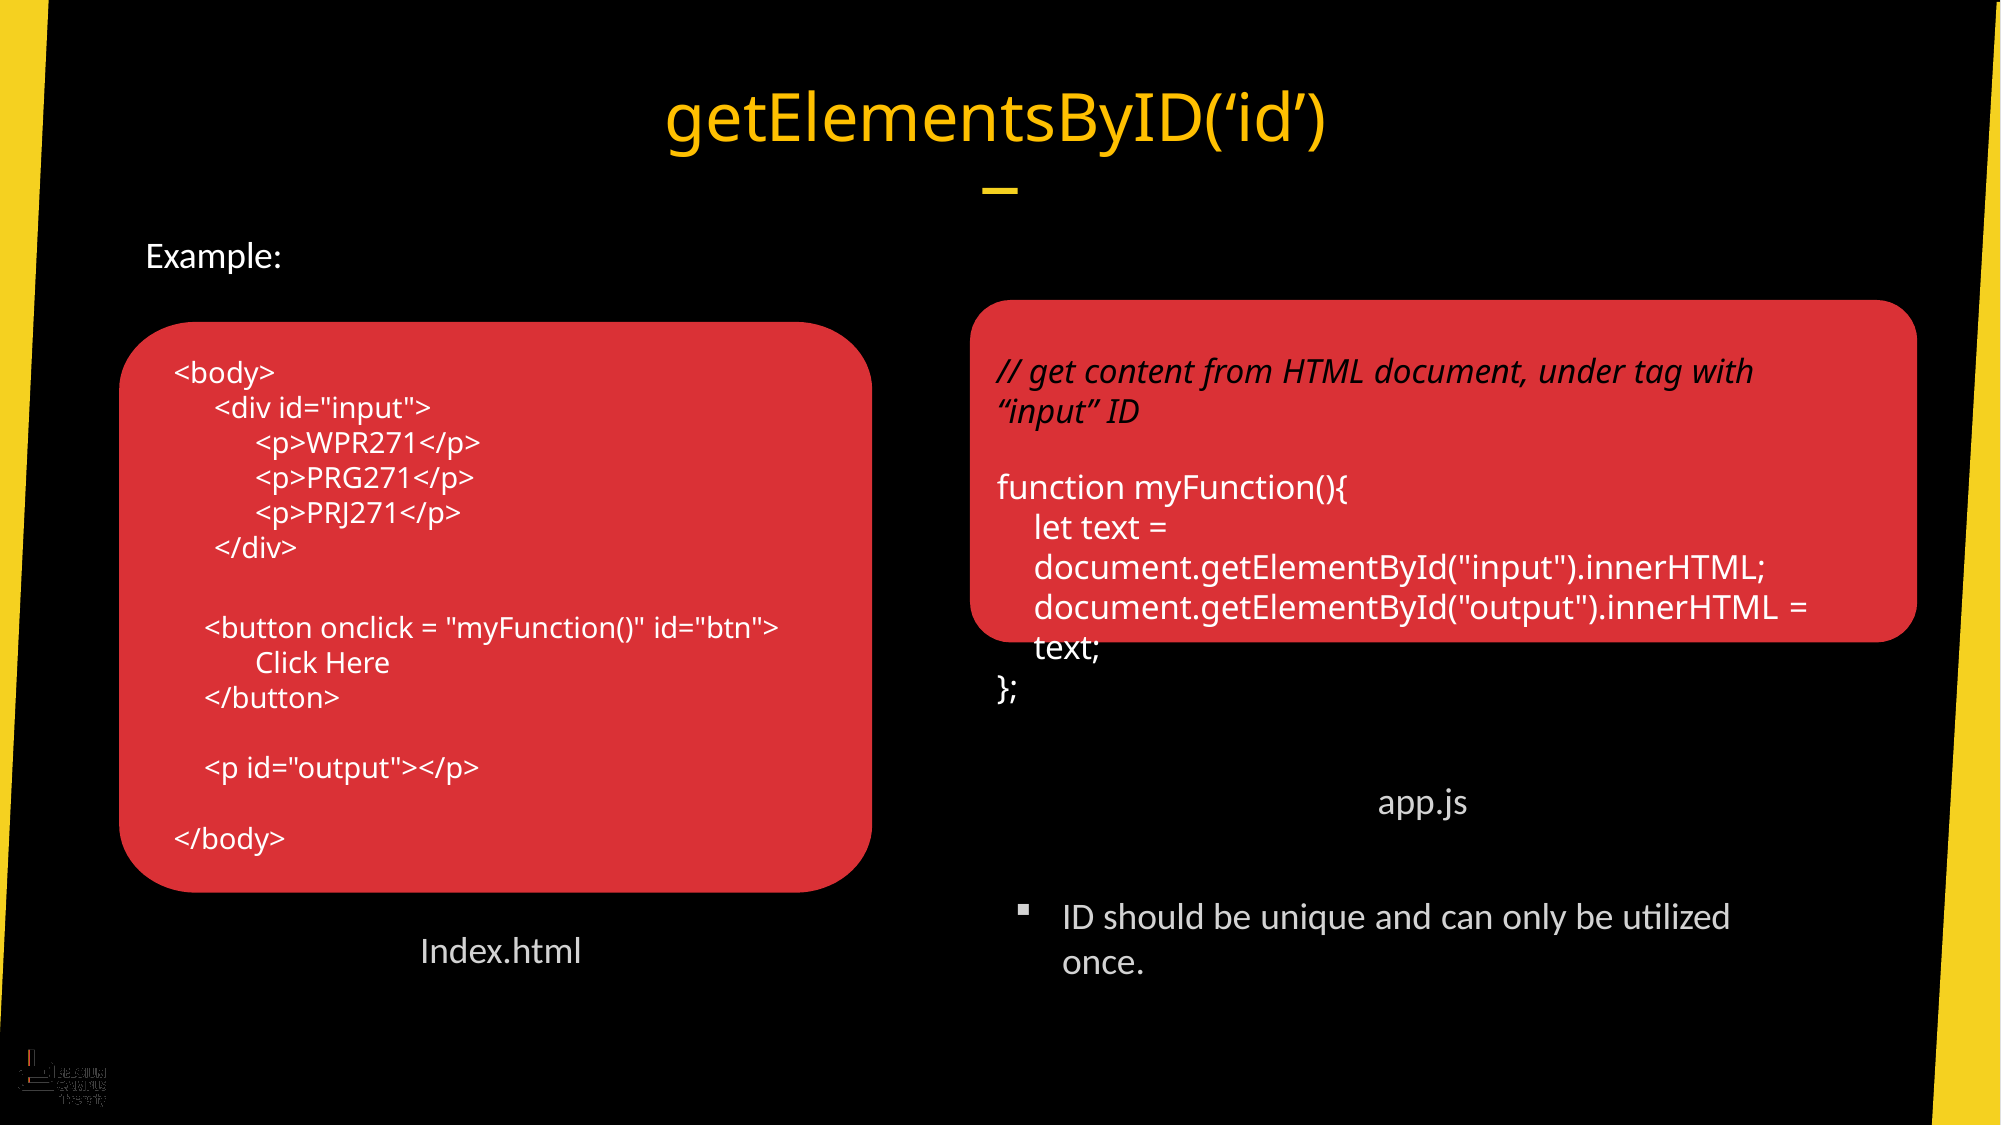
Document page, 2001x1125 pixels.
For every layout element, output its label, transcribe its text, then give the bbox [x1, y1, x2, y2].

text_box [119, 340, 143, 874]
text_box Example: <body> <div id="input"> <p>WPR271</p> <p>PRG271</p> <p>PRJ271</p> </div> <button onclick = "myFunction()" id="btn"> Click Here </button> <p id="output"></p> </body> [143, 228, 888, 899]
text_box [969, 299, 1918, 643]
title getElementsByID(‘id’) [485, 72, 1505, 263]
picture [10, 1042, 124, 1114]
text_box // get content from HTML document, under tag with “input” ID function myFunction(){ let text = document.getElementById("input").innerHTML; document.getElementById("output").innerHTML = text; }; app.js ID should be unique and can only be utilized once. [994, 348, 1856, 983]
text_box Index.html [373, 918, 597, 979]
